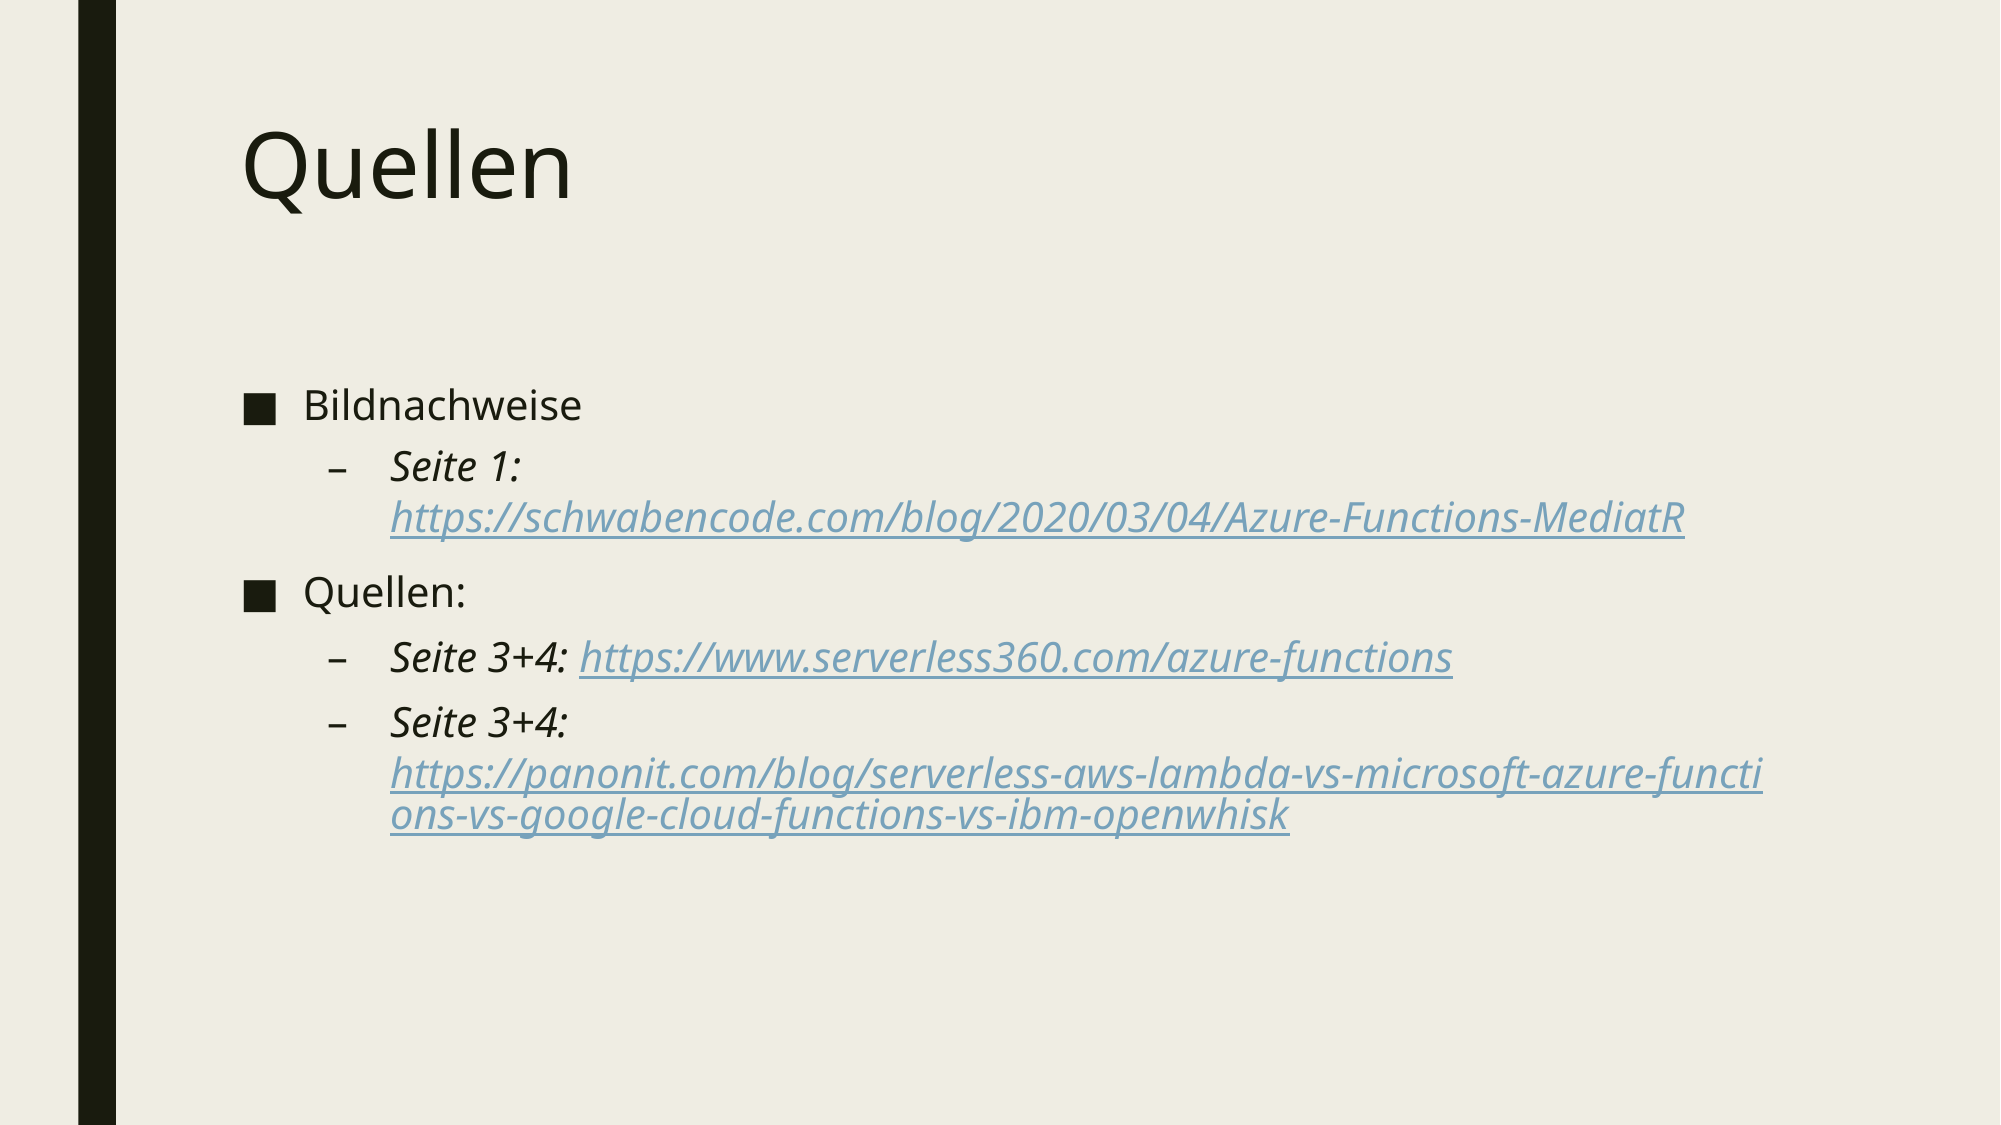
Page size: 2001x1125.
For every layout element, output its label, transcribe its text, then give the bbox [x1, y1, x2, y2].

title Quellen [225, 112, 1800, 357]
list Bildnachweise Seite 1: https://schwabencode.com/blog/2020/03/04/Azure-Functions-MediatR Quellen: Seite 3+4: https://www.serverless360.com/azure-functions Seite 3+4: https://panonit.com/blog/serverless-aws-lambda-vs-microsoft-azure-functions-vs-google-cloud-functions-vs-ibm-openwhisk [225, 375, 1800, 963]
